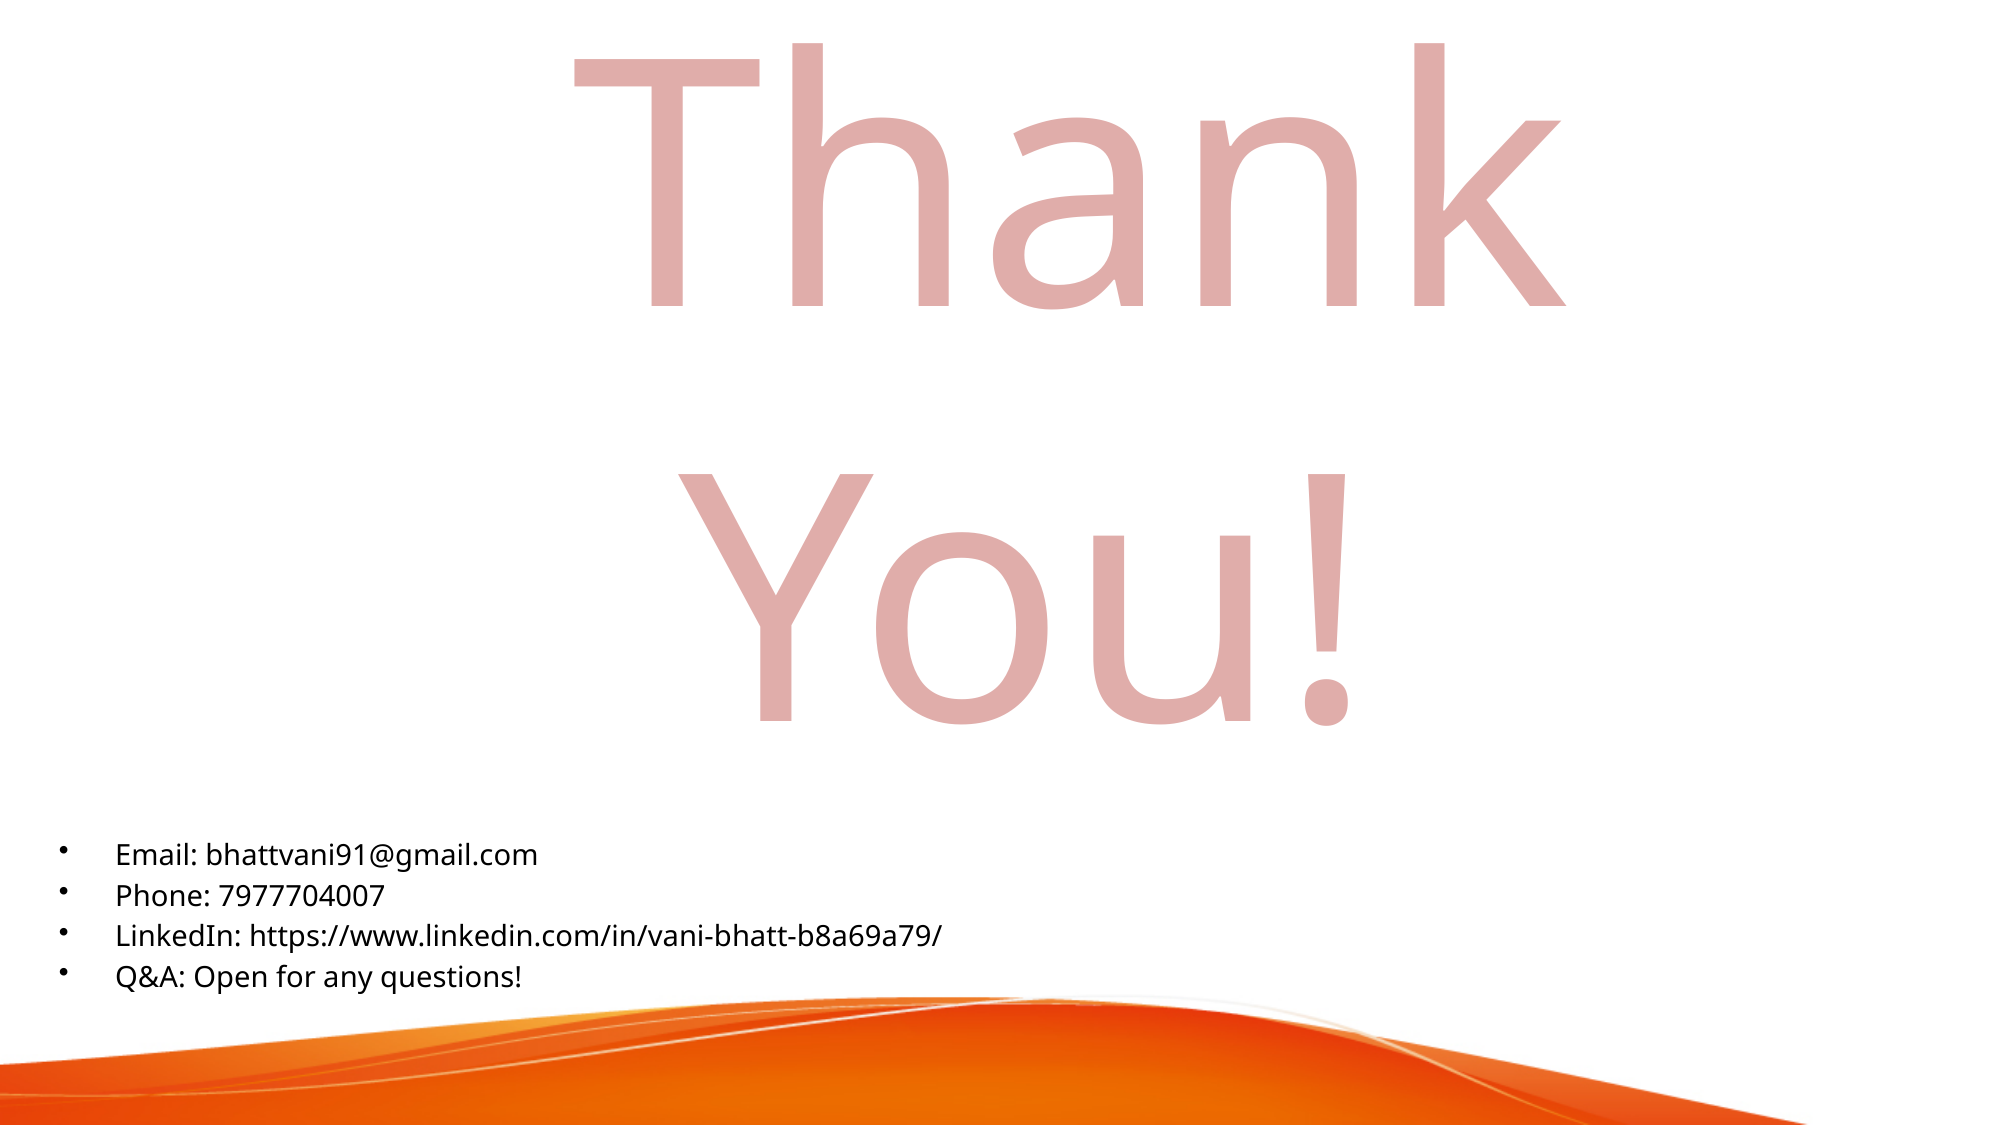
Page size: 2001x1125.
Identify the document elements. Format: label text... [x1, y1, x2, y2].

picture [0, 0, 2000, 1125]
list Email: bhattvani91@gmail.com Phone: 7977704007 LinkedIn: https://www.linkedin.com/in/vani-bhatt-b8a69a79/ Q&A: Open for any questions! [43, 746, 1045, 997]
title Thank You! [219, 143, 1832, 608]
